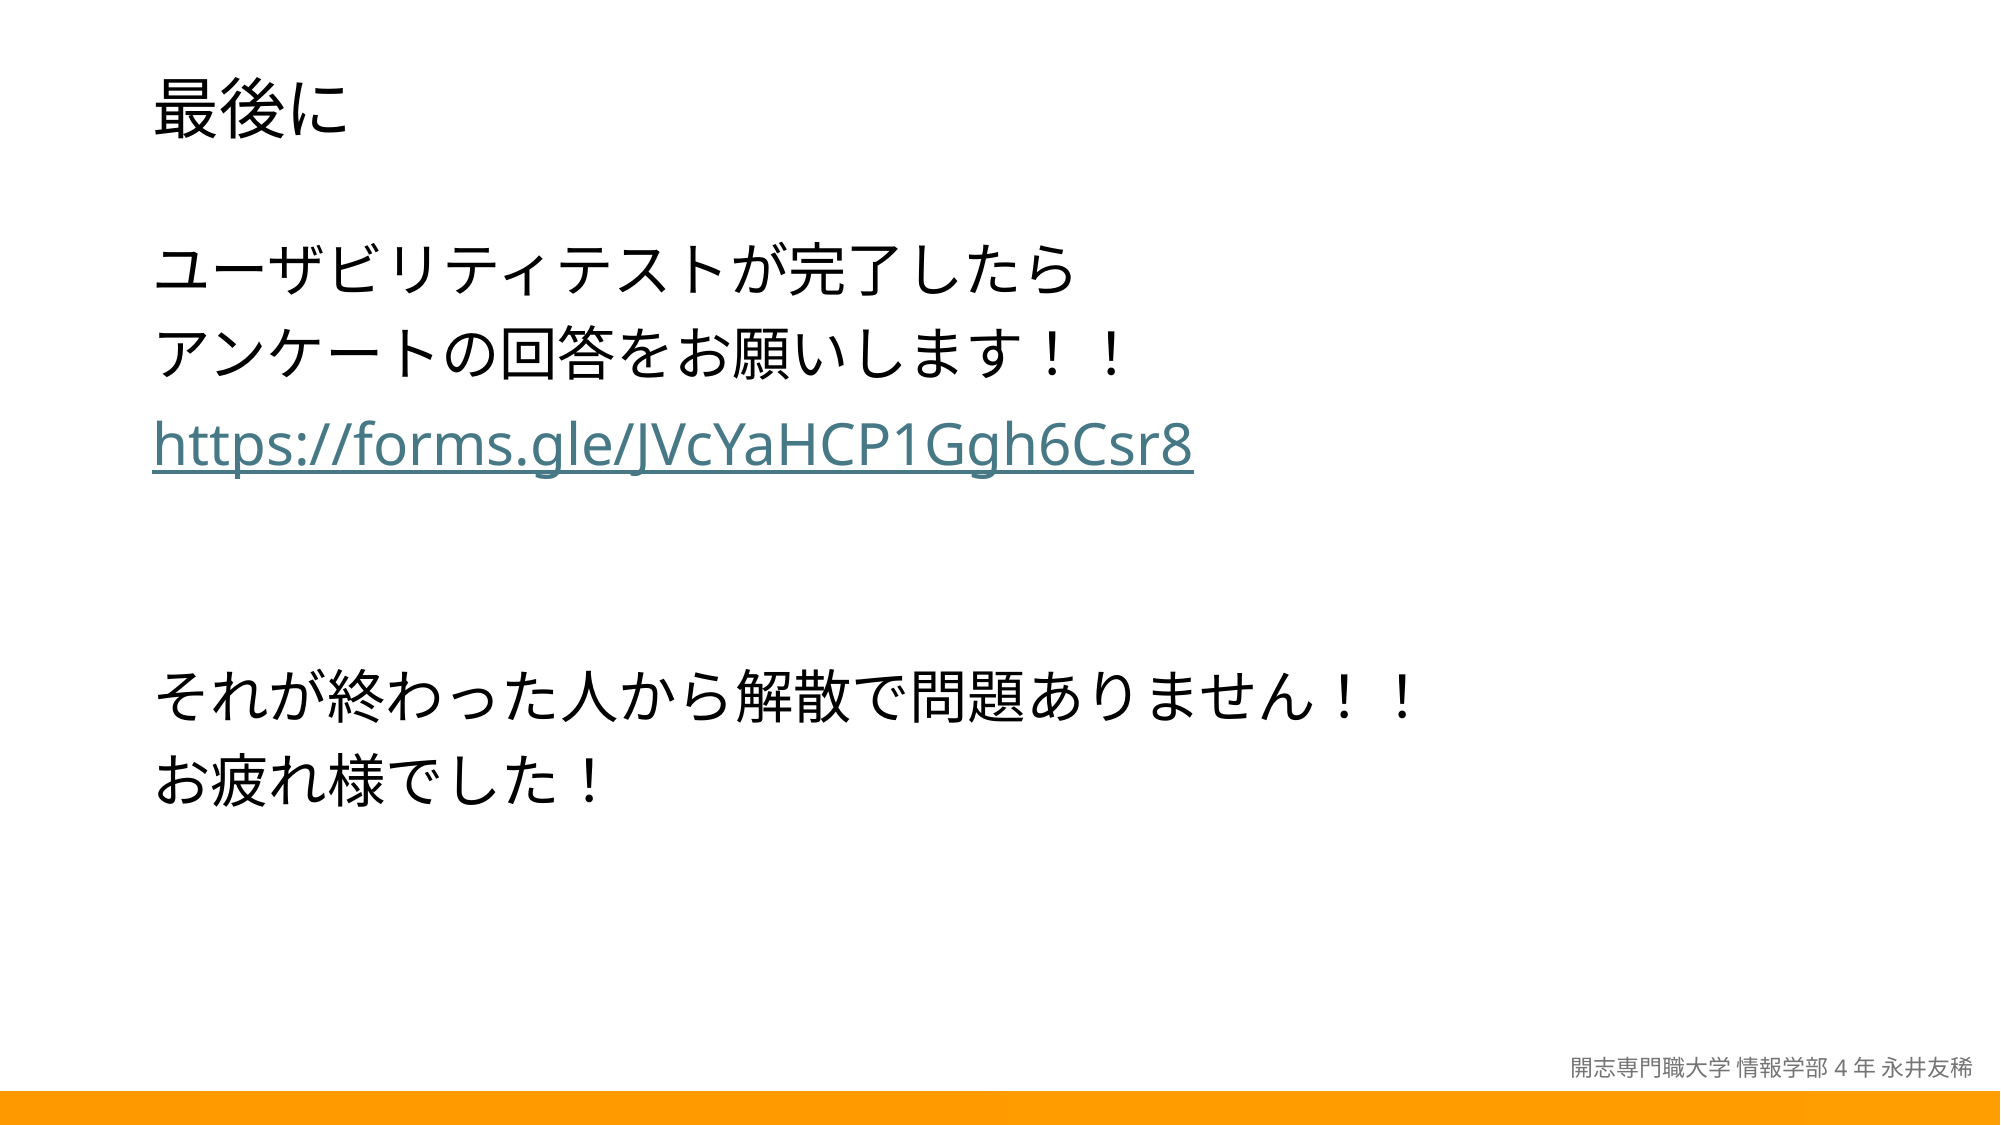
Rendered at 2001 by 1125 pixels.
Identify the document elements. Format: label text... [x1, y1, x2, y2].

list ユーザビリティテストが完了したら アンケートの回答をお願いします！！ https://forms.gle/JVcYaHCP1Ggh6Csr8 それが終わった人から解散で問題ありません！！ お疲れ様でした！ [137, 233, 1863, 1014]
title 最後に [137, 59, 1798, 164]
